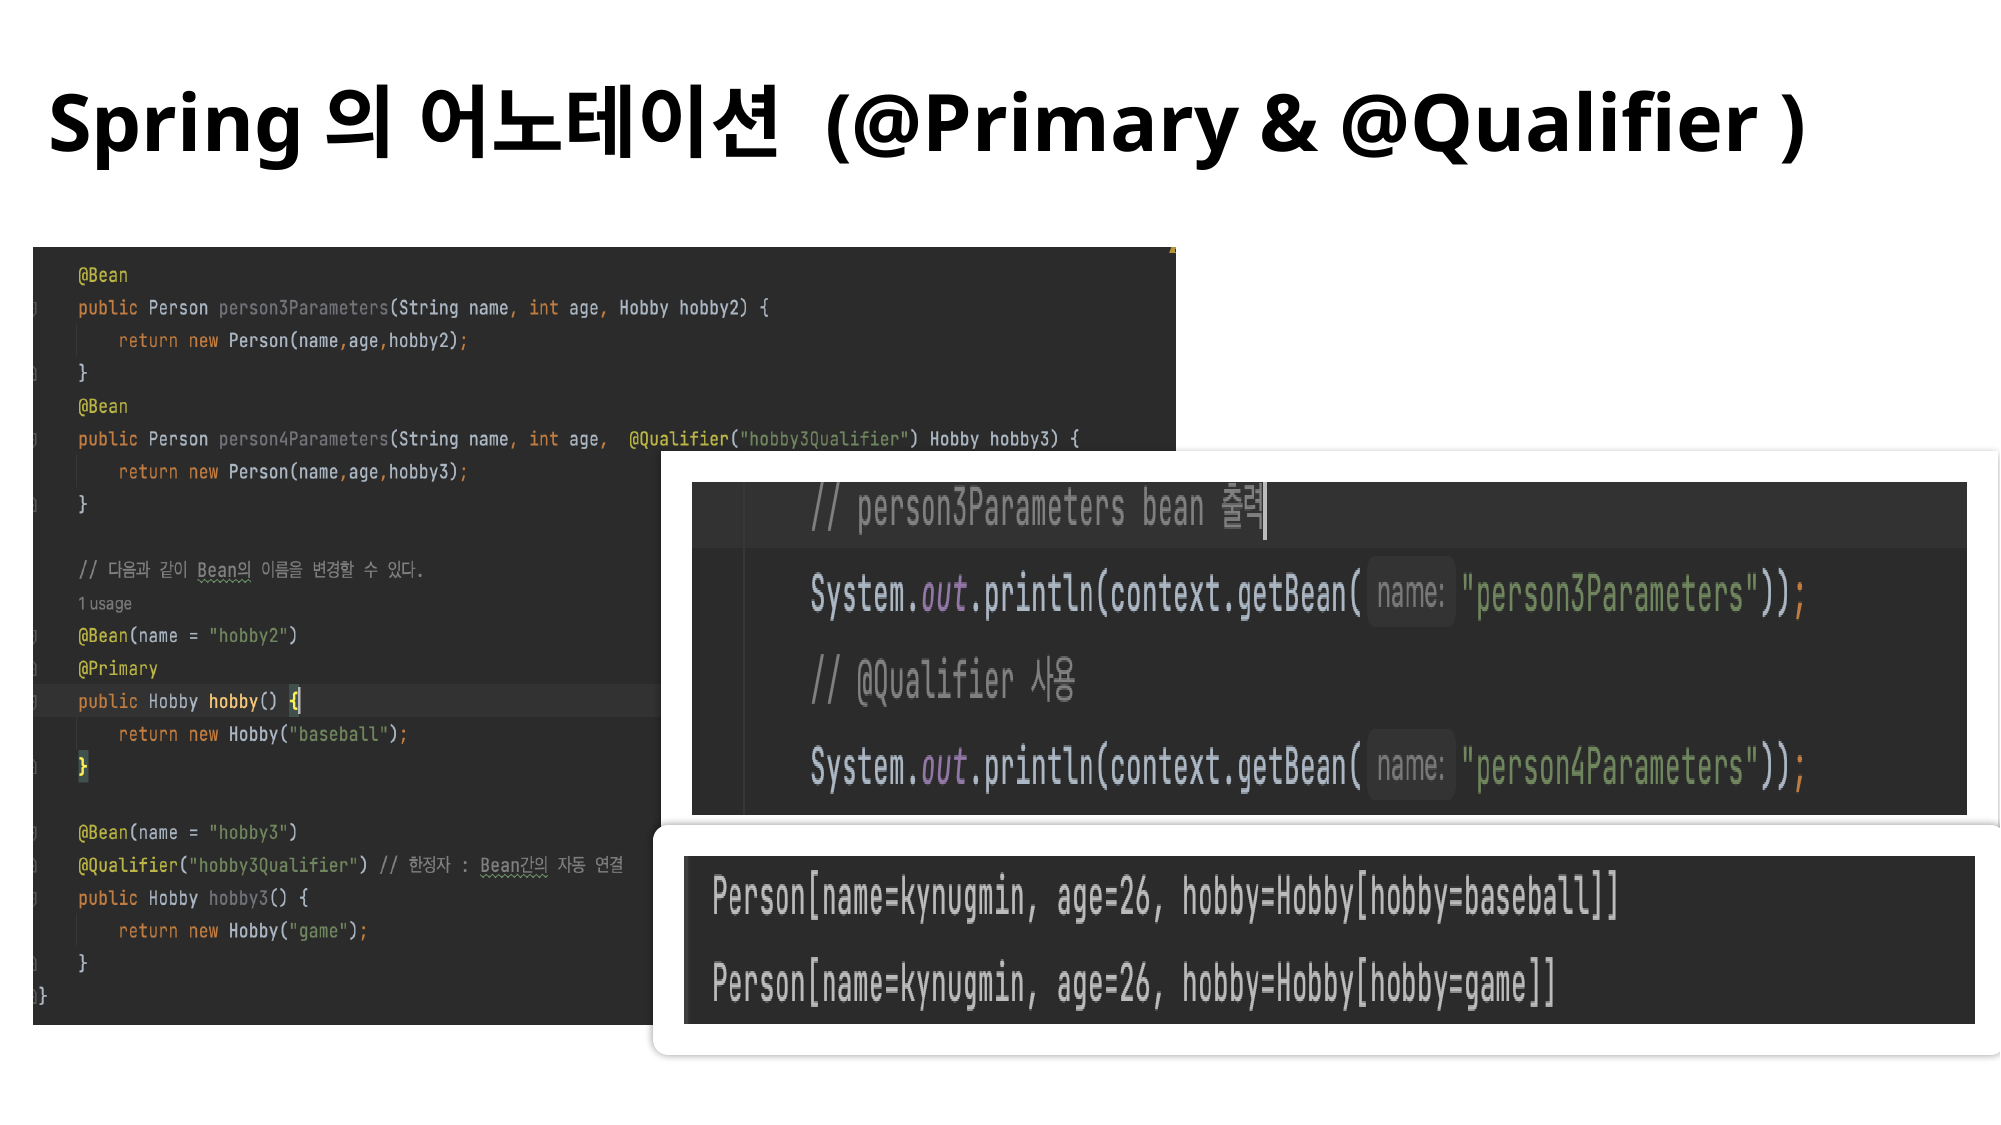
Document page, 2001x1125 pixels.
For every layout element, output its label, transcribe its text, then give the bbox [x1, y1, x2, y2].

text_box [0, 0, 2000, 1125]
picture [33, 247, 1975, 1025]
text_box Spring의 어노테이션 (@Primary & @Qualifier ) [33, 27, 1881, 224]
